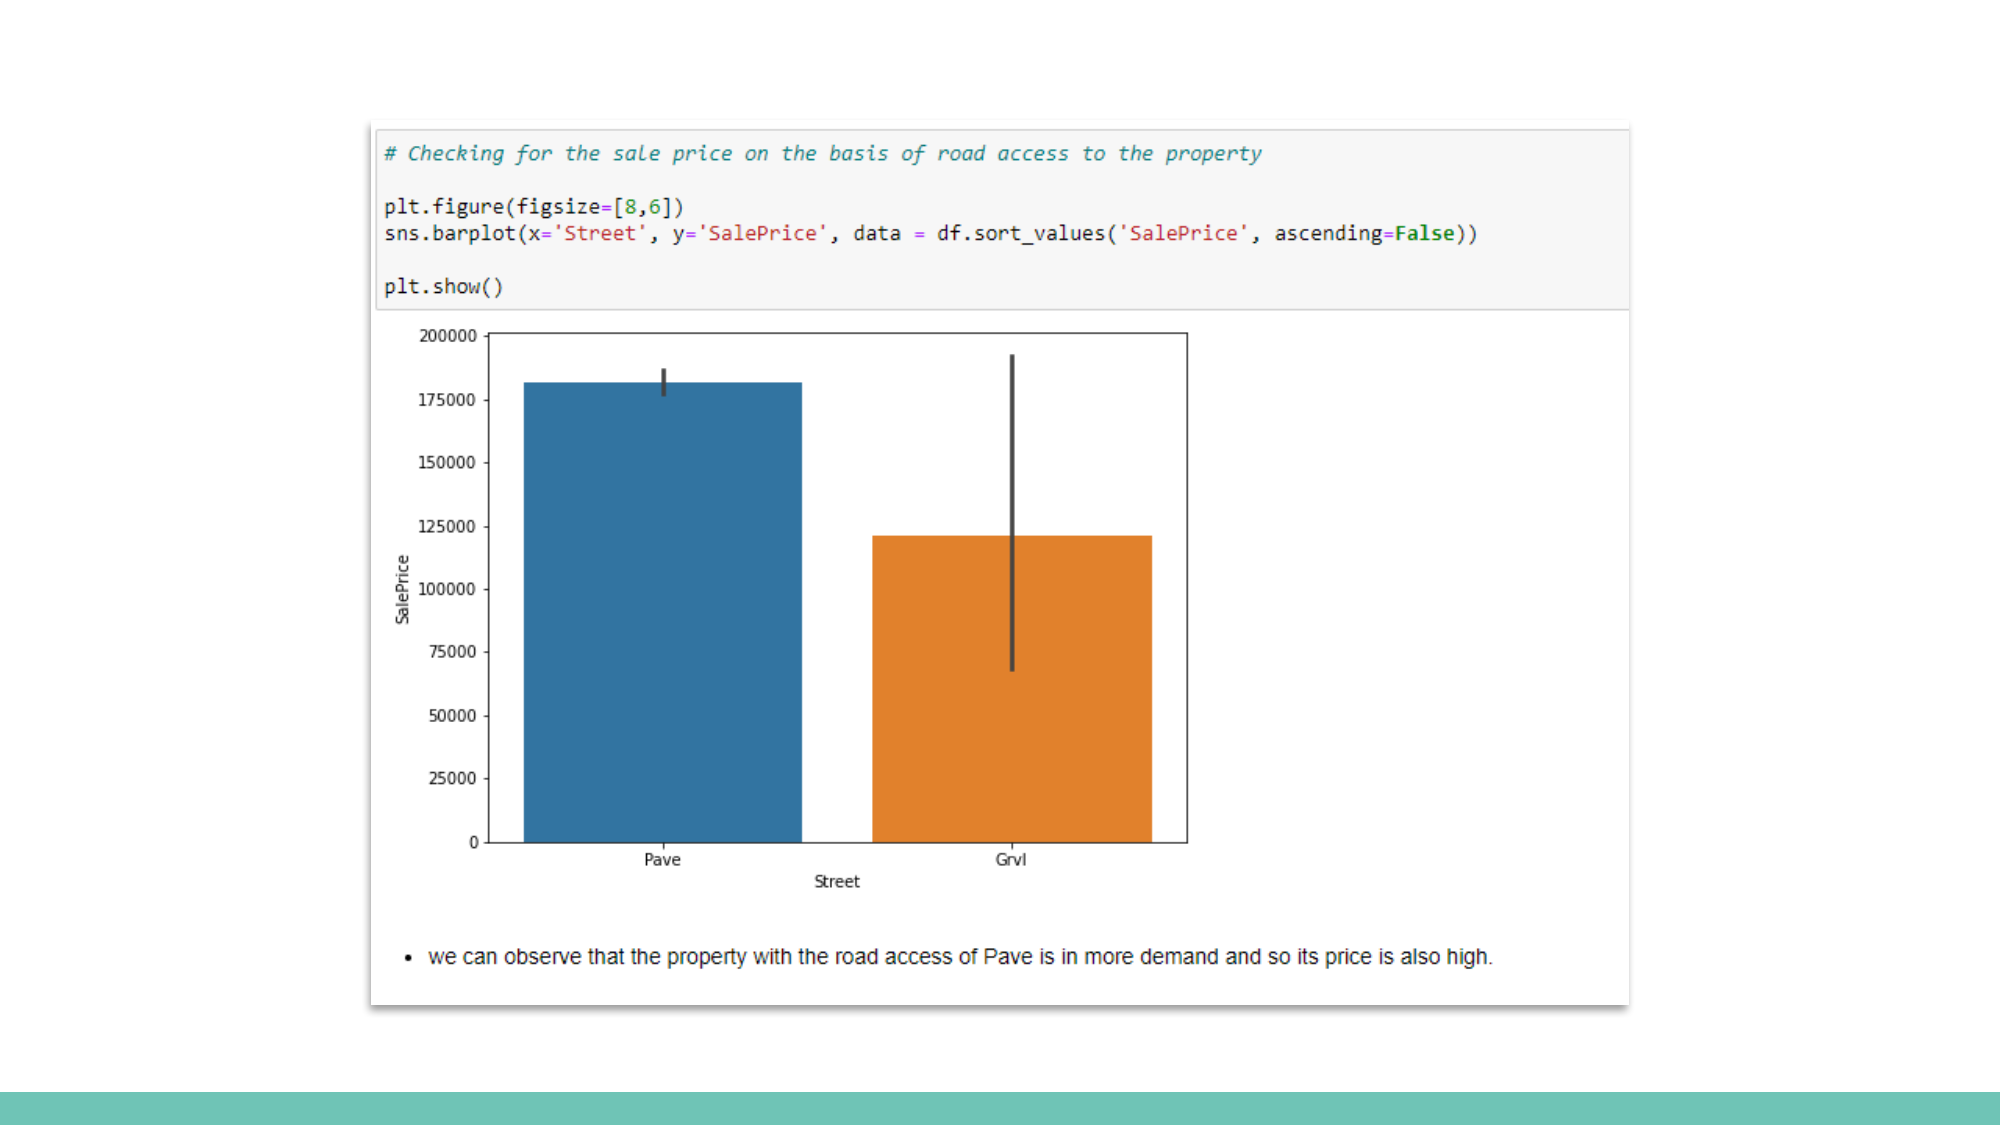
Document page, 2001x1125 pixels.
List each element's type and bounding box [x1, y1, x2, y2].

picture [371, 120, 1629, 1005]
text_box [0, 1092, 2000, 1125]
